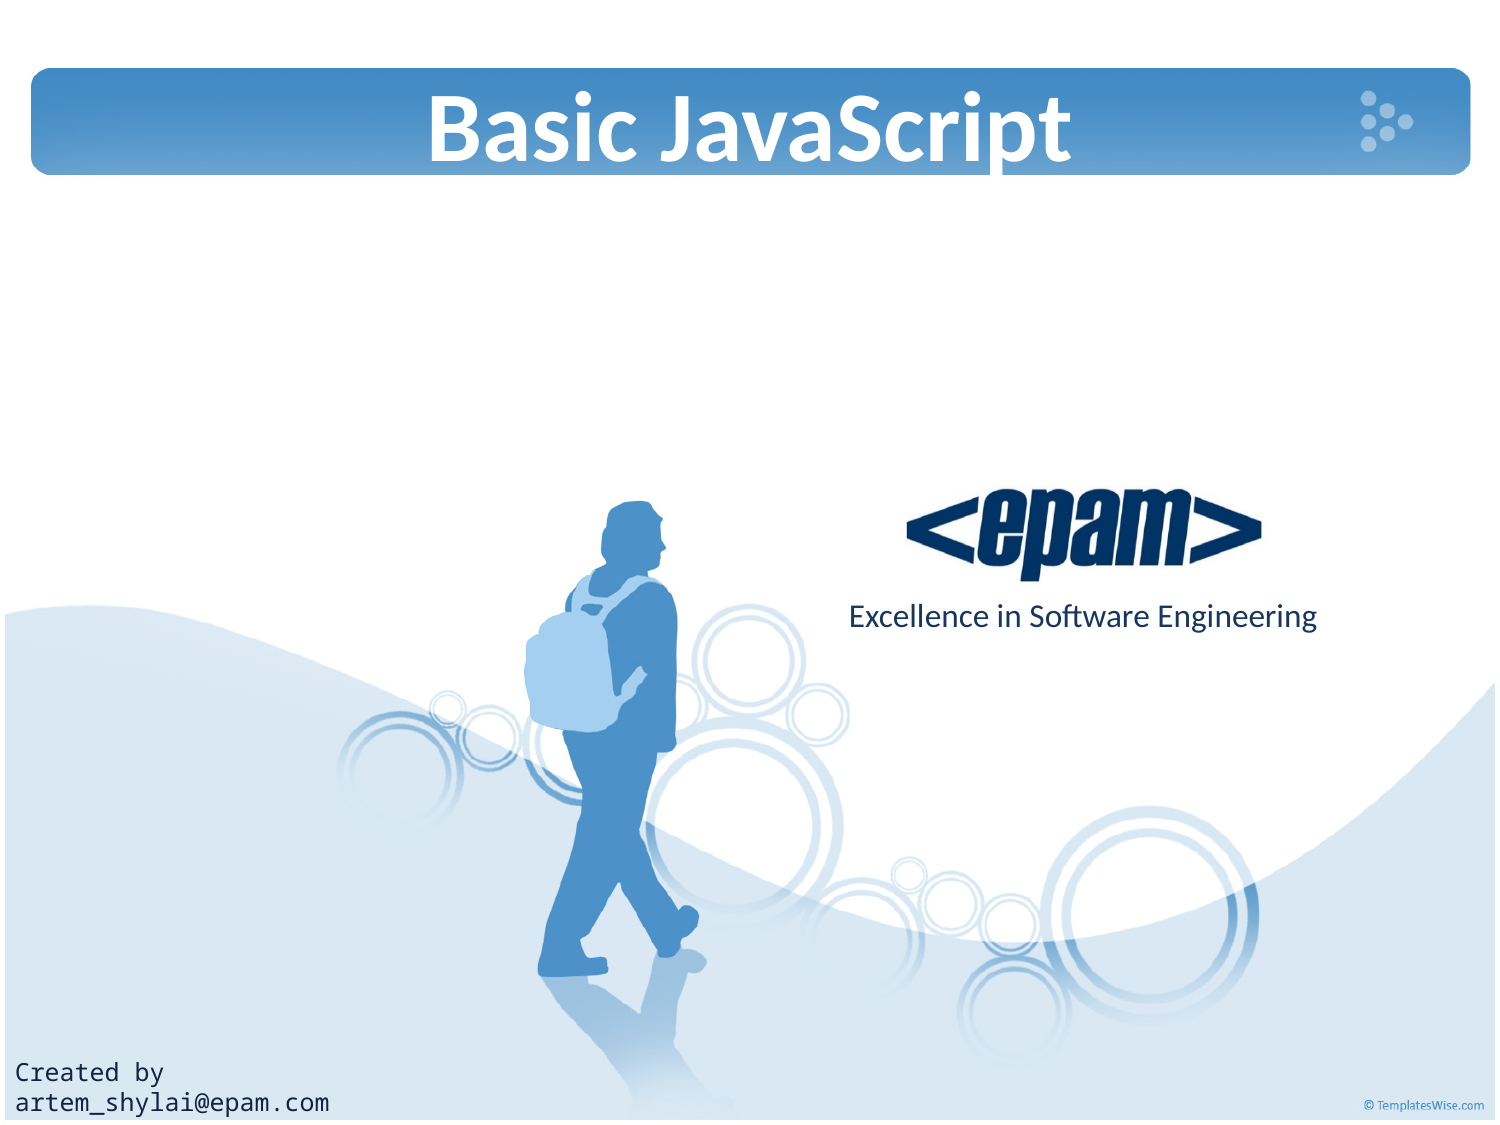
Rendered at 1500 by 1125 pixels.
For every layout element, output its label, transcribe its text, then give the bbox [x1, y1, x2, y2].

text_box Created by artem_shylai@epam.com [0, 1049, 525, 1124]
picture [0, 0, 1500, 1125]
title Basic JavaScript [112, 49, 1388, 193]
text_box Excellence in Software Engineering [834, 587, 1333, 642]
